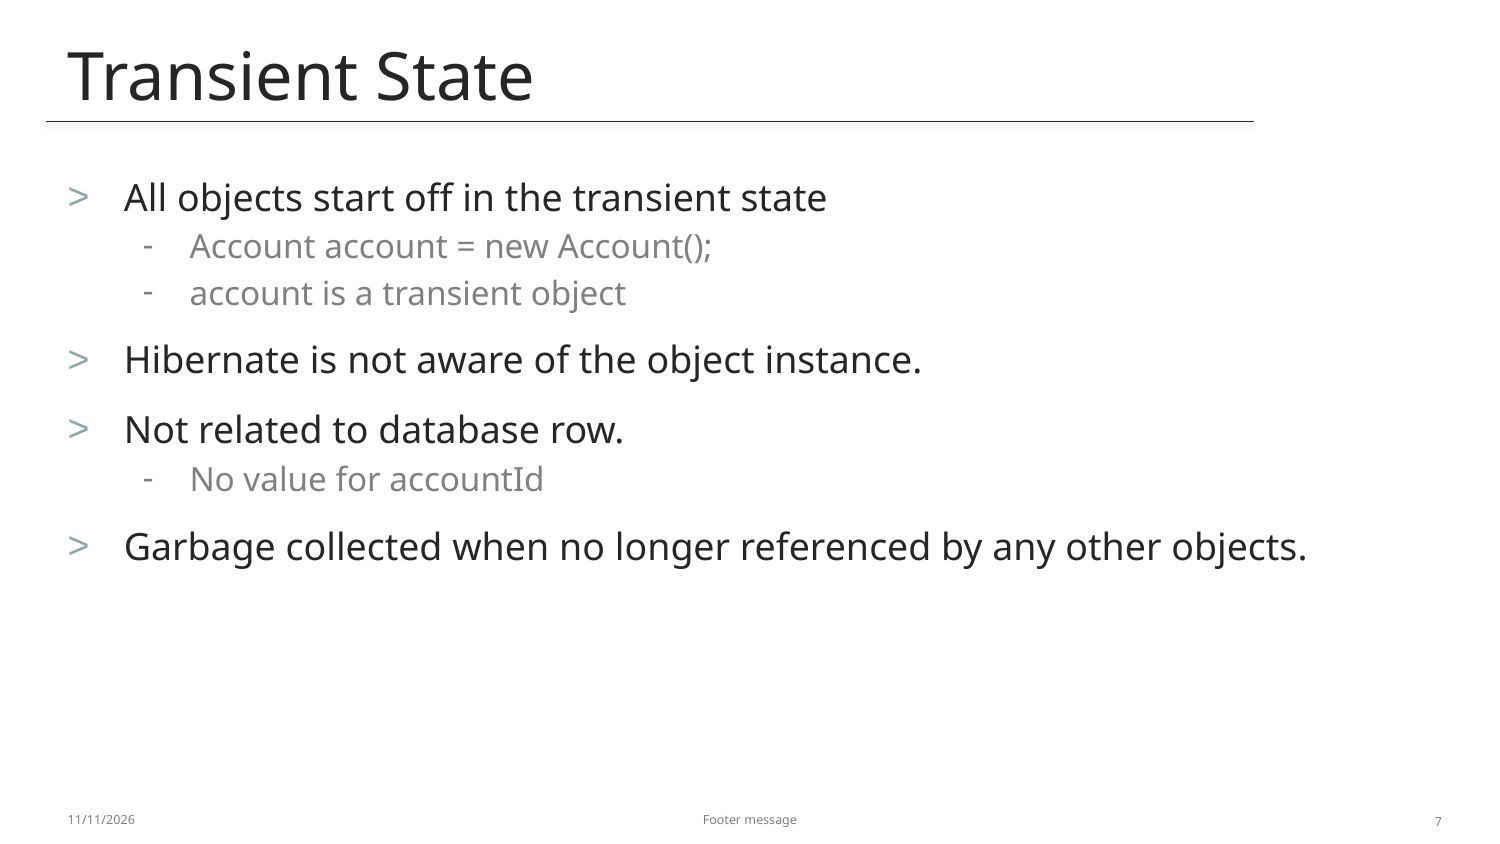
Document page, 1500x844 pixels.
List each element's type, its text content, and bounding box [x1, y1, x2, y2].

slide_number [52, 798, 403, 844]
footer Footer message [512, 798, 988, 844]
list All objects start off in the transient state Account account = new Account(); account is a transient object Hibernate is not aware of the object instance. Not related to database row. No value for accountId Garbage collected when no longer referenced by any other objects. [52, 158, 1457, 757]
slide_number 7 [1106, 802, 1457, 844]
title Transient State [52, 32, 1388, 122]
